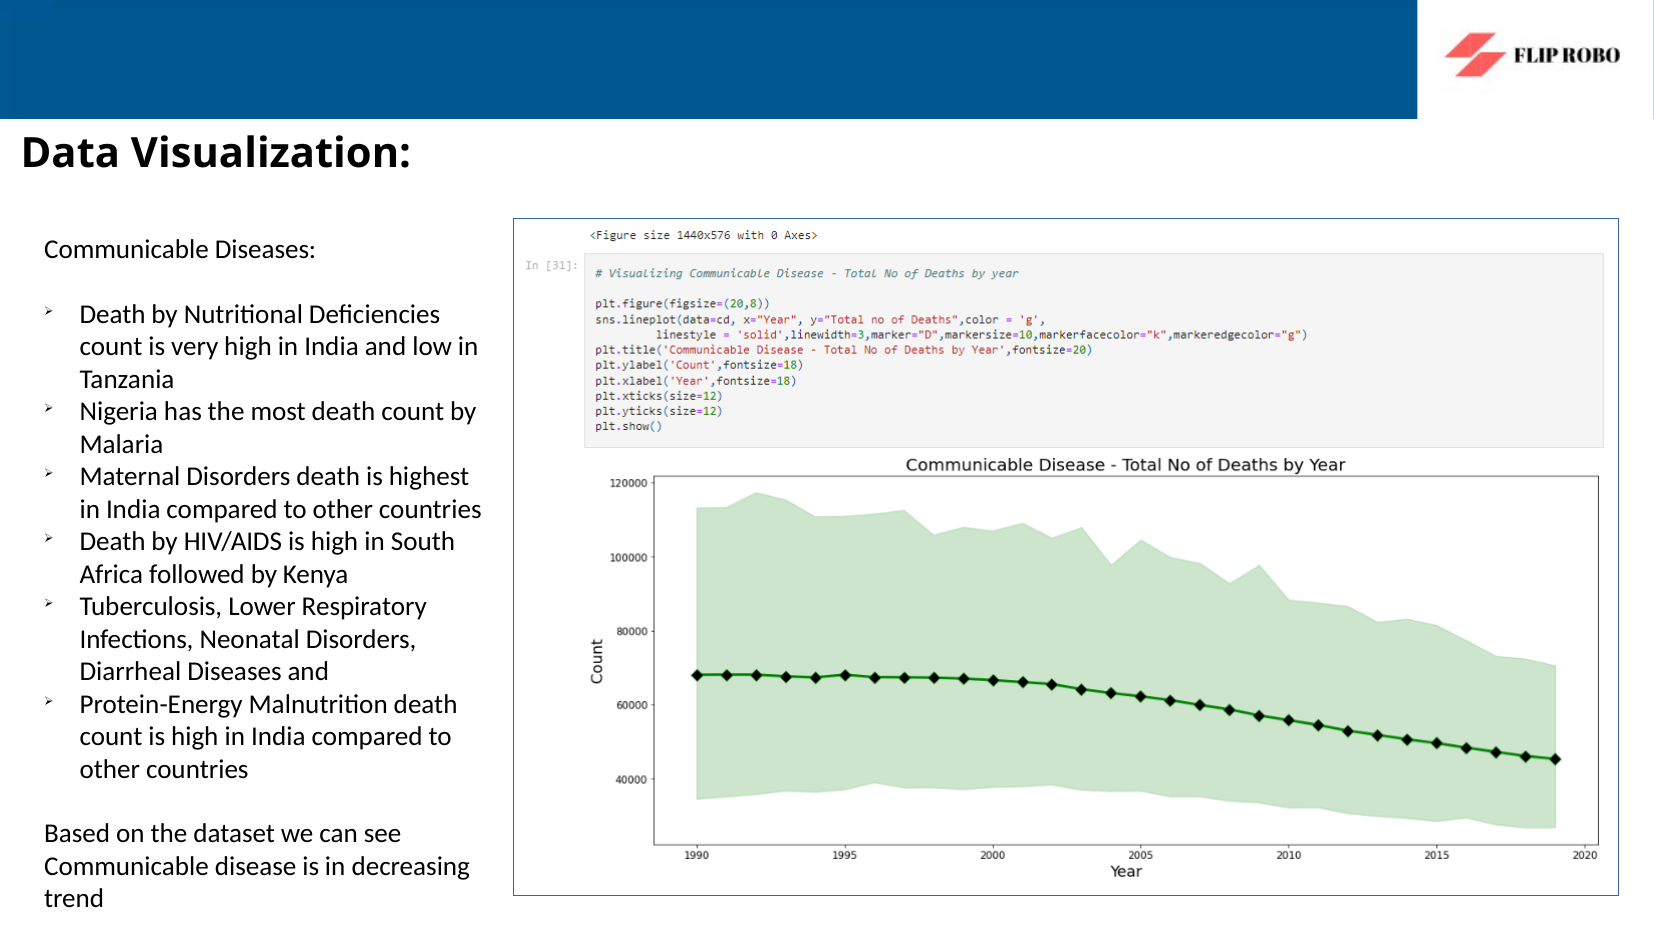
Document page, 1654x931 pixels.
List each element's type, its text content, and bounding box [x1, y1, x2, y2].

picture [0, 0, 1654, 119]
picture [513, 218, 1620, 896]
text_box Data Visualization: [5, 130, 473, 192]
text_box Communicable Diseases: Death by Nutritional Deficiencies count is very high in India and low in Tanzania Nigeria has the most death count by Malaria Maternal Disorders death is highest in India compared to other countries Death by HIV/AIDS is high in South Africa followed by Kenya Tuberculosis, Lower Respiratory Infections, Neonatal Disorders, Diarrheal Diseases and Protein-Energy Malnutrition death count is high in India compared to other countries Based on the dataset we can see Communicable disease is in decreasing trend [29, 223, 502, 857]
